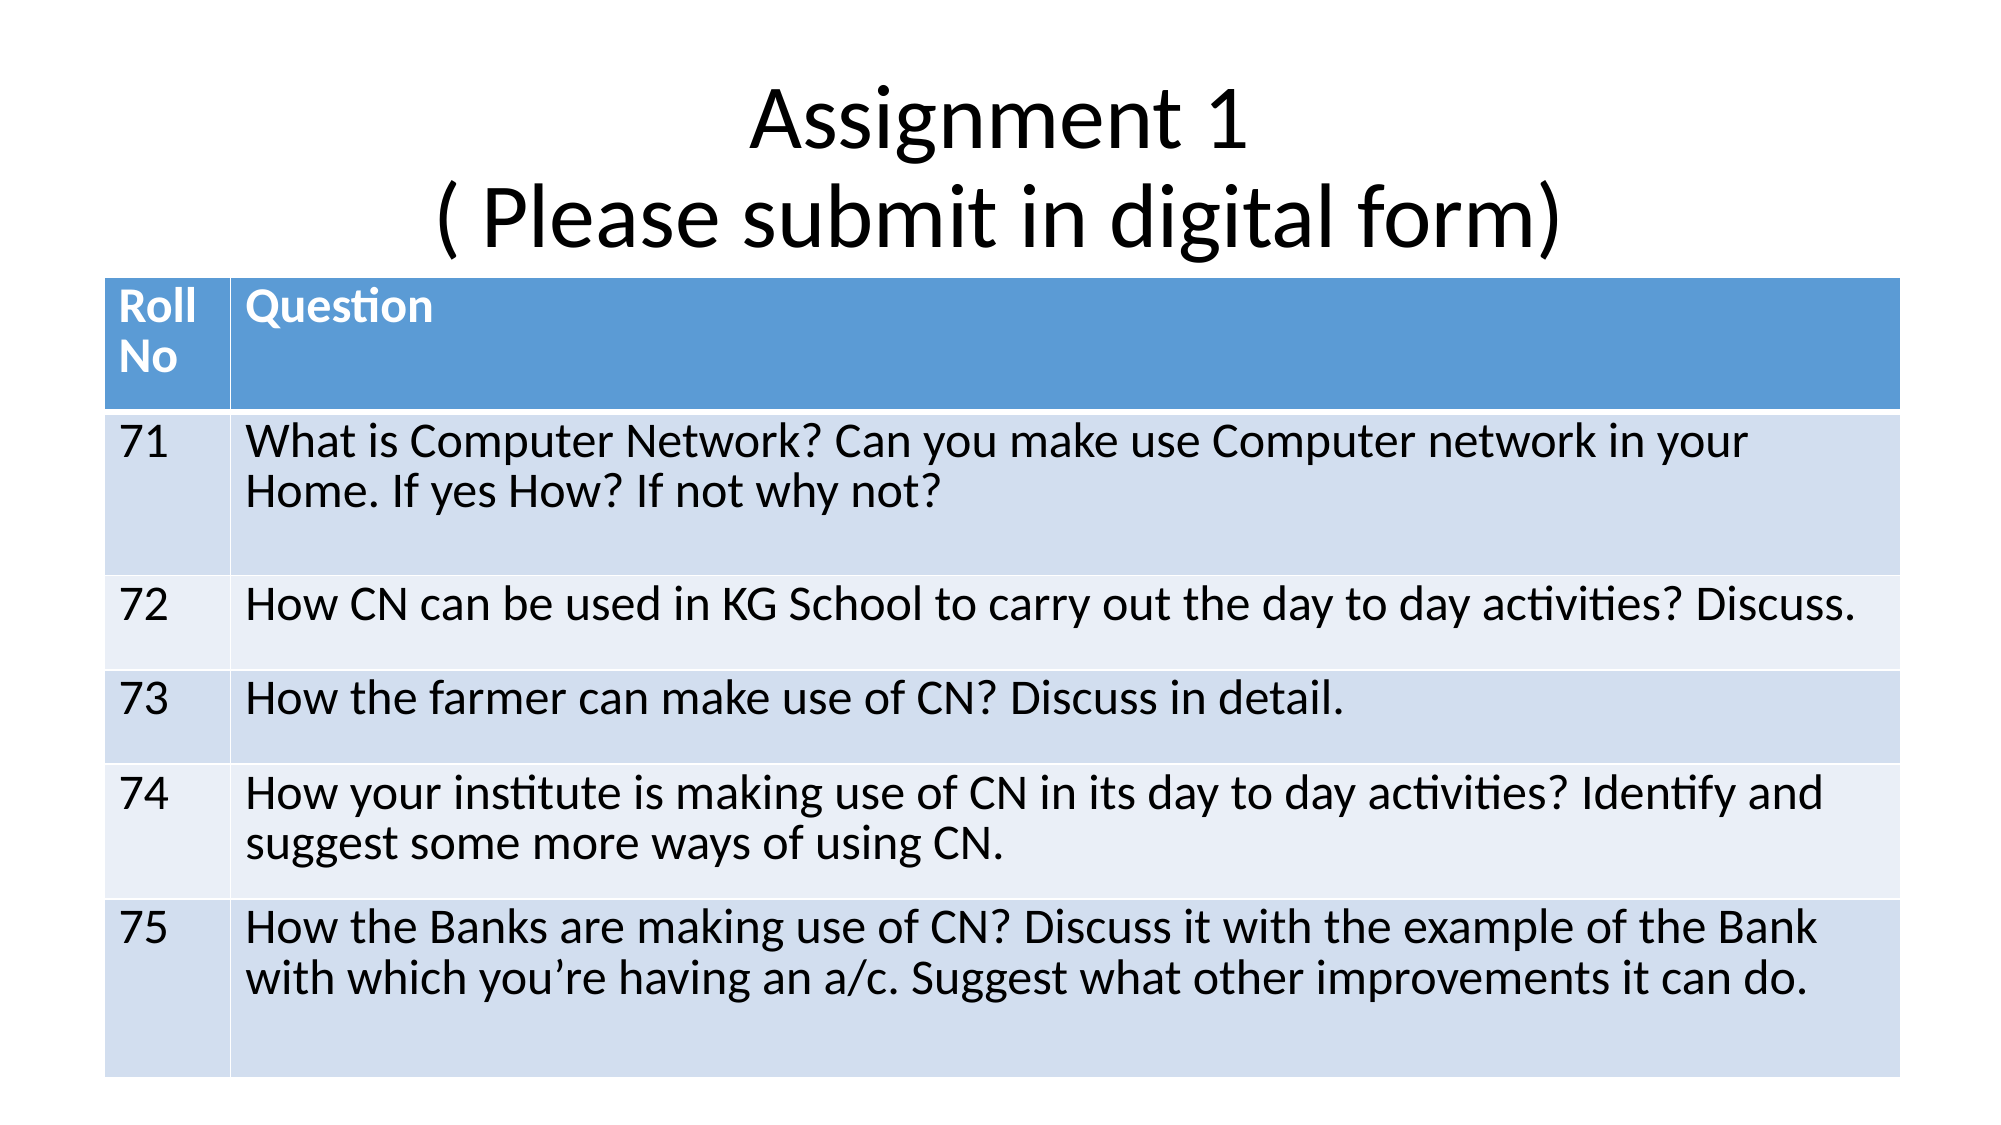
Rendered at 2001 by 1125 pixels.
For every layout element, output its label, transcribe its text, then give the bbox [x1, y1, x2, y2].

table_cell How your institute is making use of CN in its day to day activities? Identify and suggest some more ways of using CN. [231, 765, 1900, 898]
table_header Question [231, 278, 1900, 409]
table_cell 72 [105, 576, 230, 669]
table_cell What is Computer Network? Can you make use Computer network in your Home. If yes How? If not why not? [231, 415, 1900, 575]
title Assignment 1 ( Please submit in digital form) [137, 59, 1863, 276]
table_cell 73 [105, 671, 230, 763]
table_cell 75 [105, 900, 230, 1077]
table_cell 71 [105, 415, 230, 575]
table_cell How the farmer can make use of CN? Discuss in detail. [231, 671, 1900, 763]
table_cell How CN can be used in KG School to carry out the day to day activities? Discuss. [231, 576, 1900, 669]
table_header Roll No [105, 278, 230, 409]
table_cell How the Banks are making use of CN? Discuss it with the example of the Bank with which you’re having an a/c. Suggest what other improvements it can do. [231, 900, 1900, 1077]
table_cell 74 [105, 765, 230, 898]
